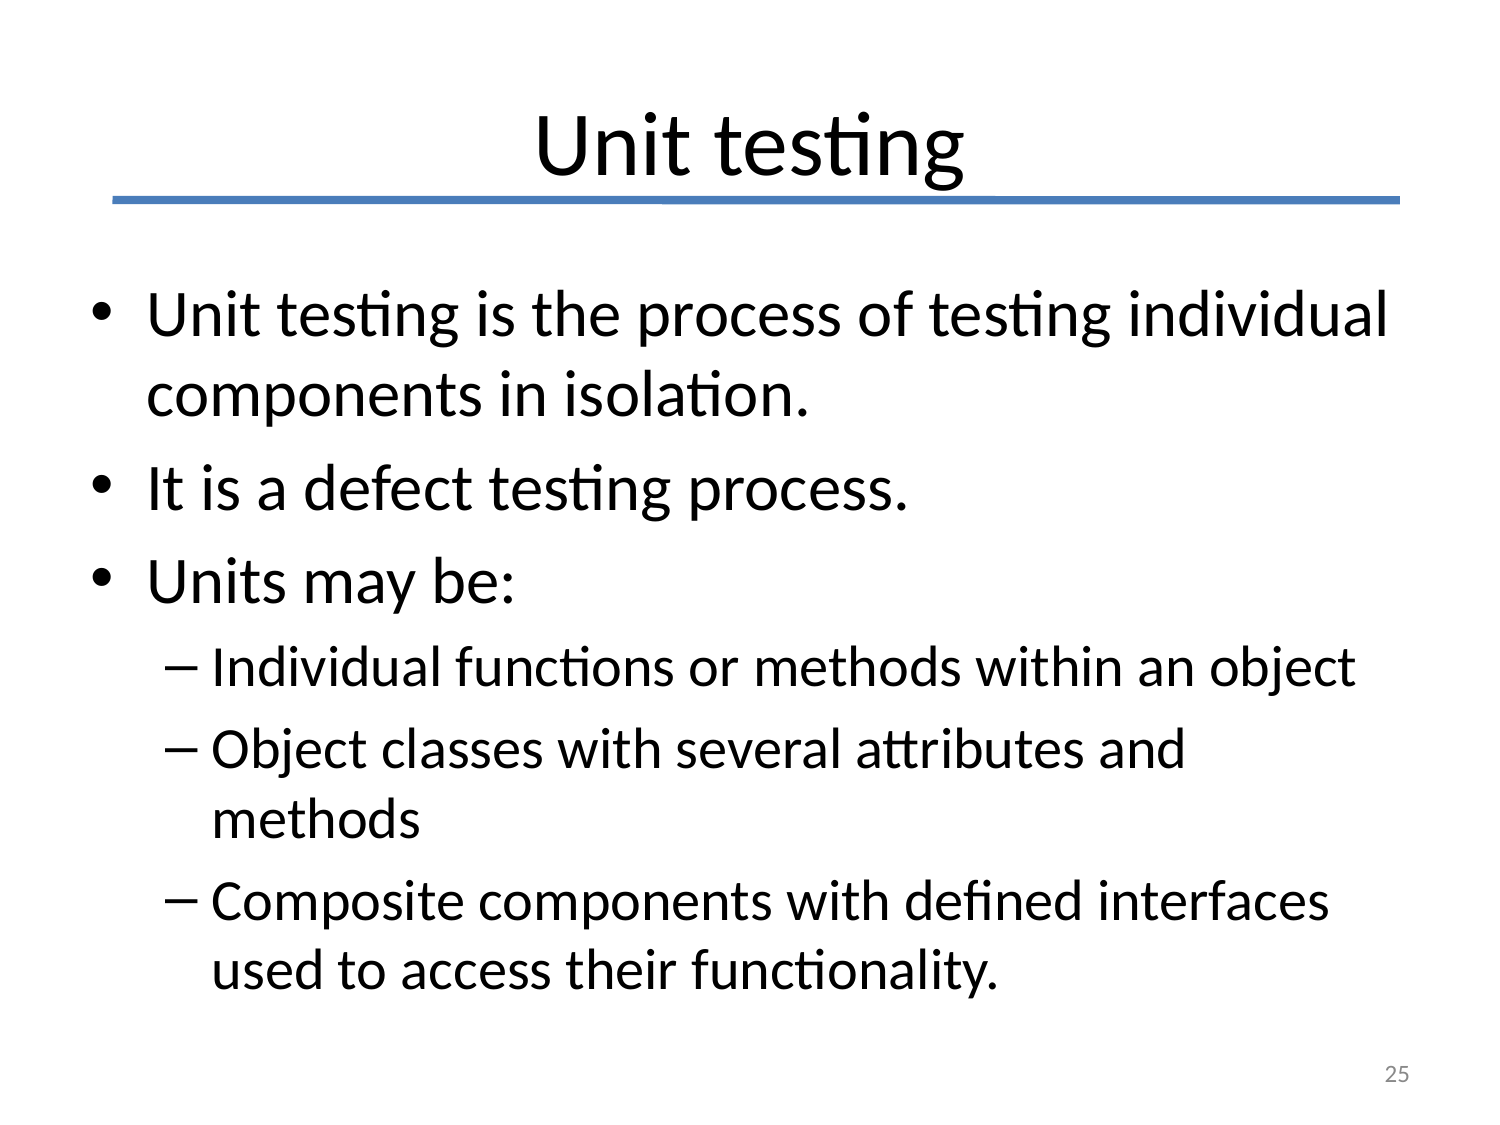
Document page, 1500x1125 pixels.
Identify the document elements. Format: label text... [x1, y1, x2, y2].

list Unit testing is the process of testing individual components in isolation. It is a defect testing process. Units may be: Individual functions or methods within an object Object classes with several attributes and methods Composite components with defined interfaces used to access their functionality. [75, 262, 1425, 1005]
title Unit testing [75, 45, 1425, 233]
slide_number 25 [1074, 1042, 1425, 1103]
